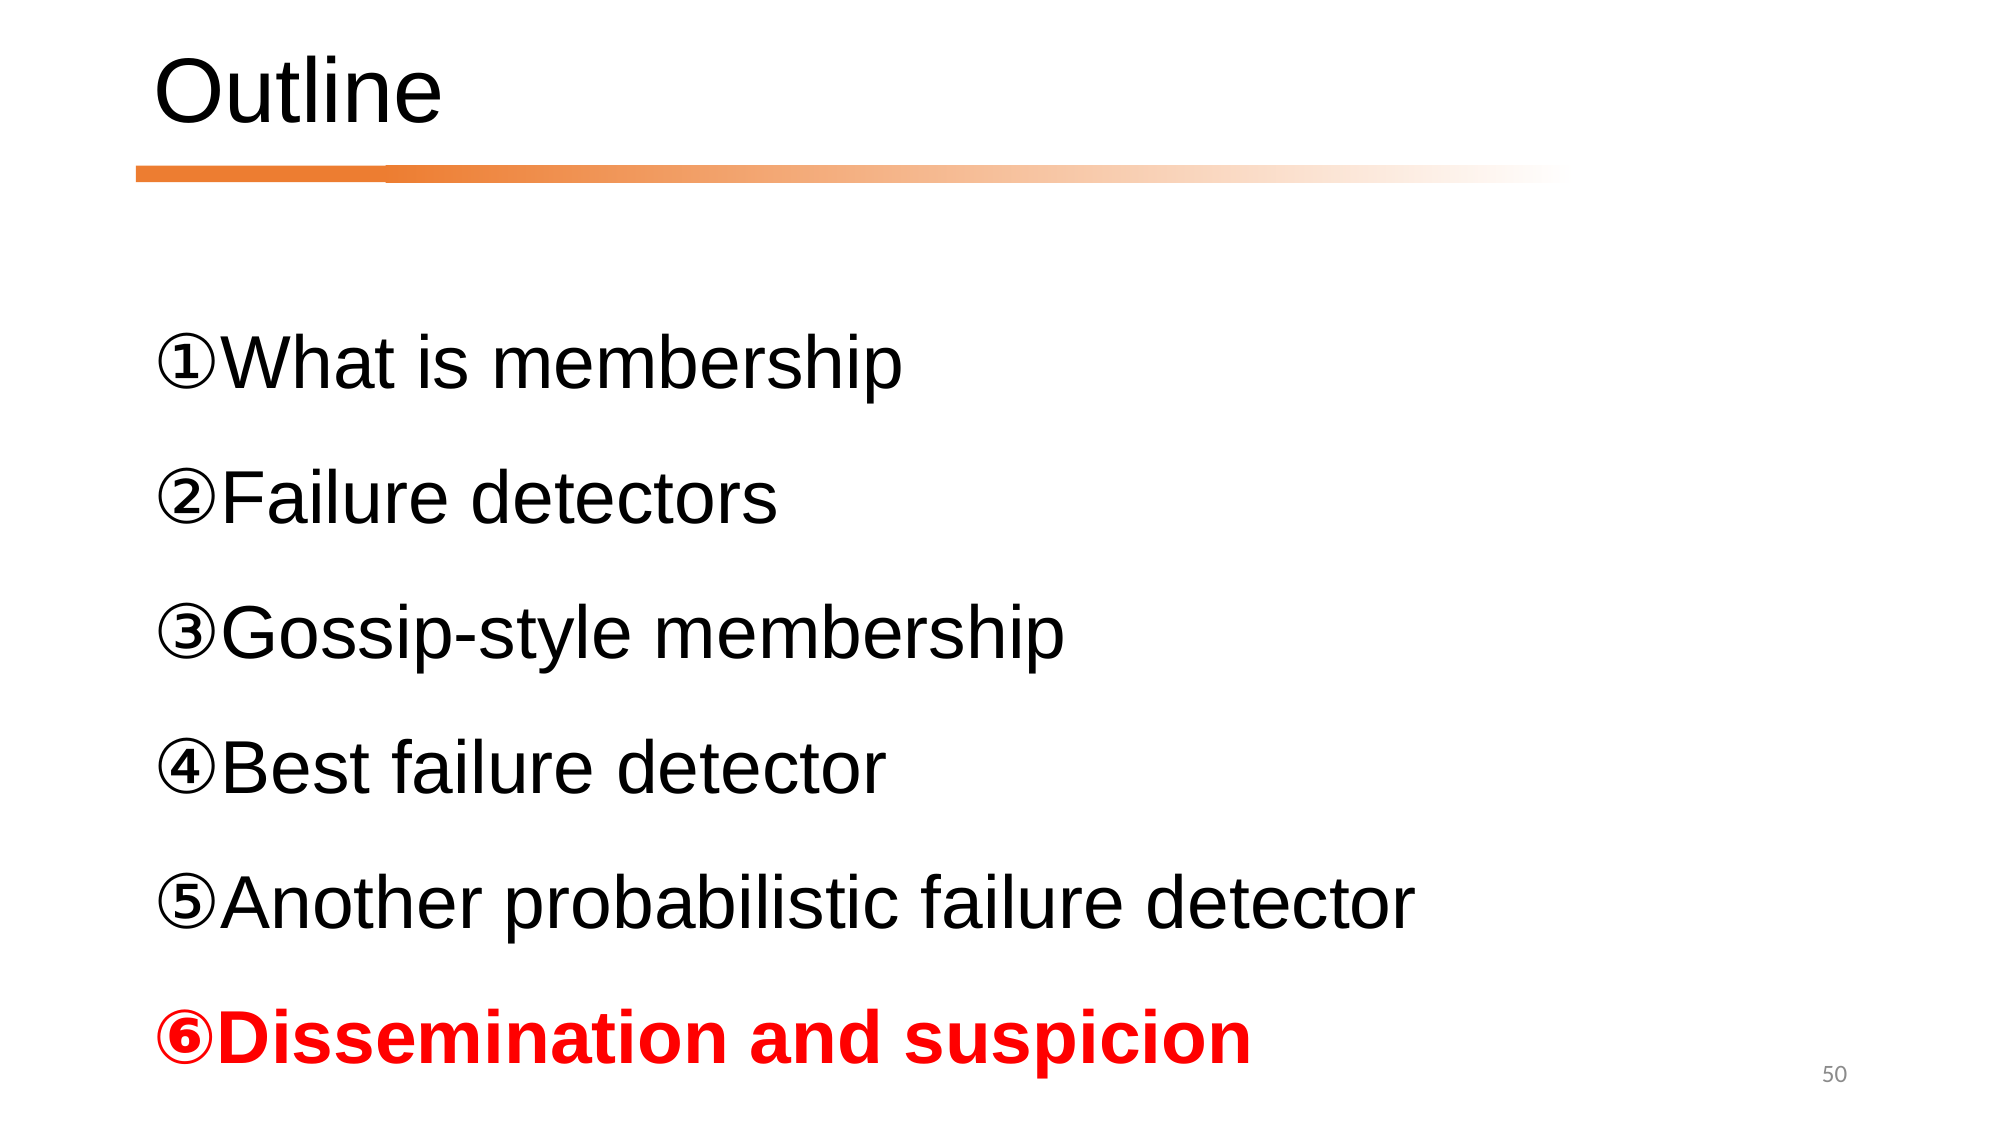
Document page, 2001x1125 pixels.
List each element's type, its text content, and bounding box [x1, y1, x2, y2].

slide_number 50 [1412, 1042, 1863, 1103]
title Outline [138, 25, 1810, 160]
text_box What is membership Failure detectors Gossip-style membership Best failure detector Another probabilistic failure detector Dissemination and suspicion [138, 261, 1594, 1086]
